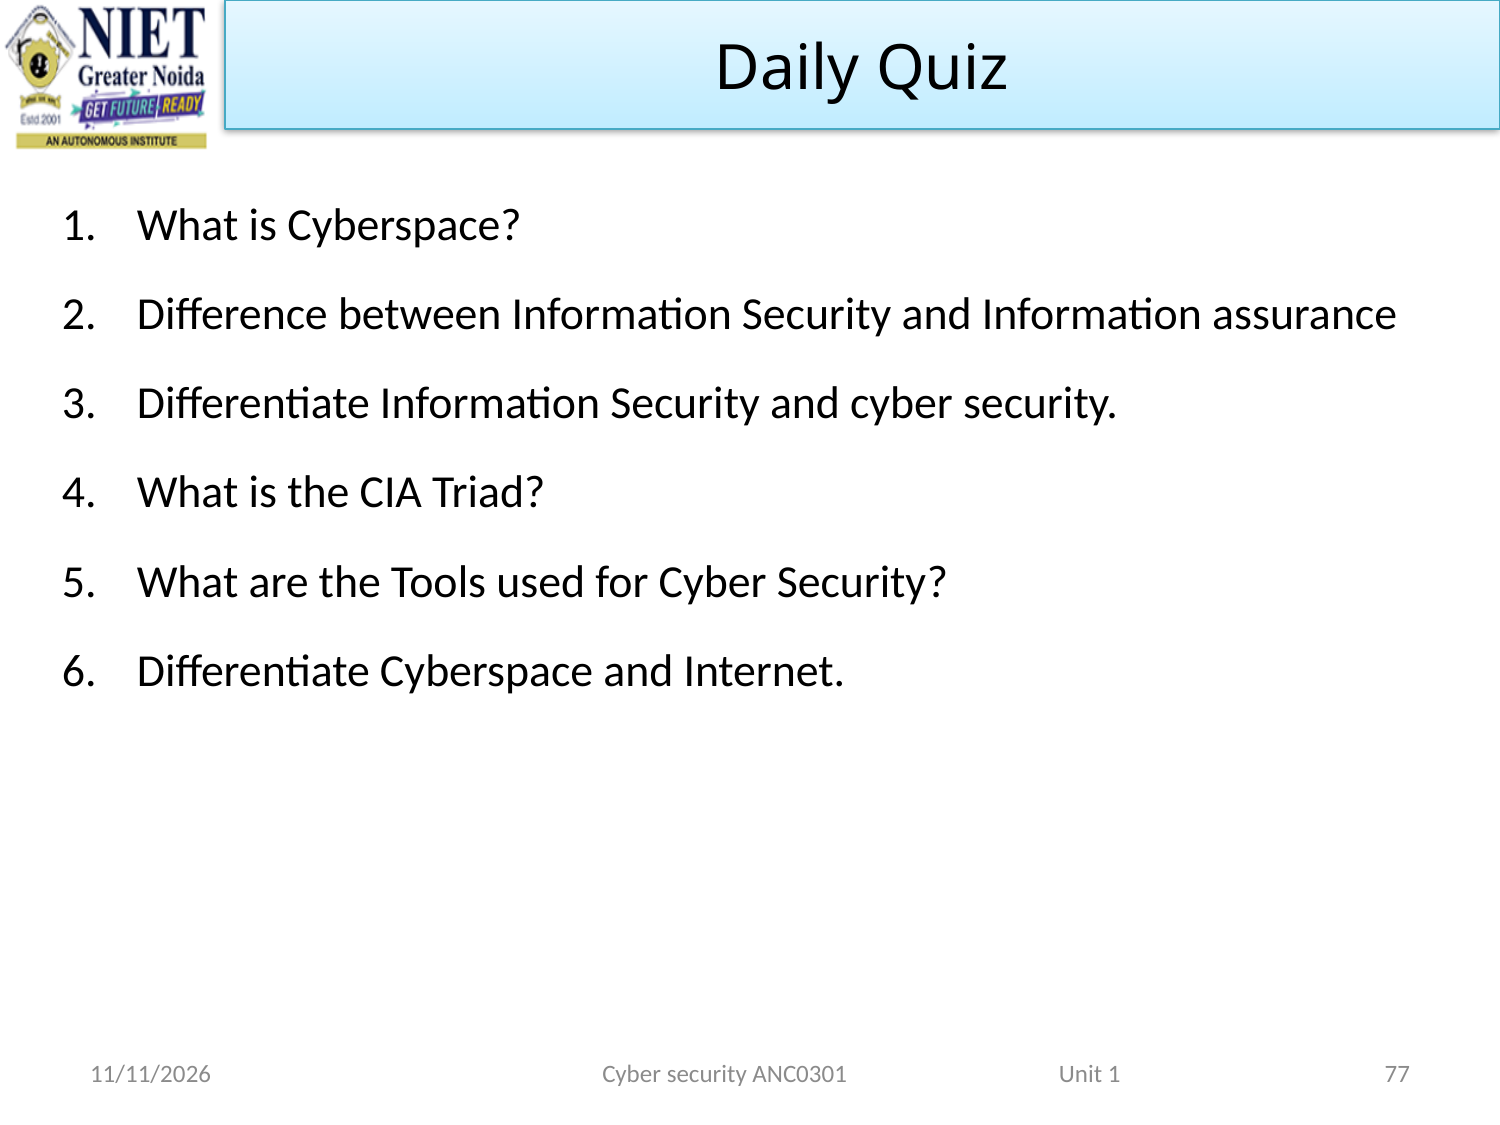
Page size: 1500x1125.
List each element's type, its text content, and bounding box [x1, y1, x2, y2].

list What is Cyberspace? Difference between Information Security and Information assurance Differentiate Information Security and cyber security. What is the CIA Triad? What are the Tools used for Cyber Security? Differentiate Cyberspace and Internet. [46, 187, 1460, 930]
footer Cyber security ANC0301 Unit 1 [412, 1042, 1238, 1103]
slide_number 77 [1238, 1042, 1425, 1103]
text_box Daily Quiz [224, 0, 1500, 130]
picture [0, 0, 213, 154]
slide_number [75, 1042, 412, 1103]
